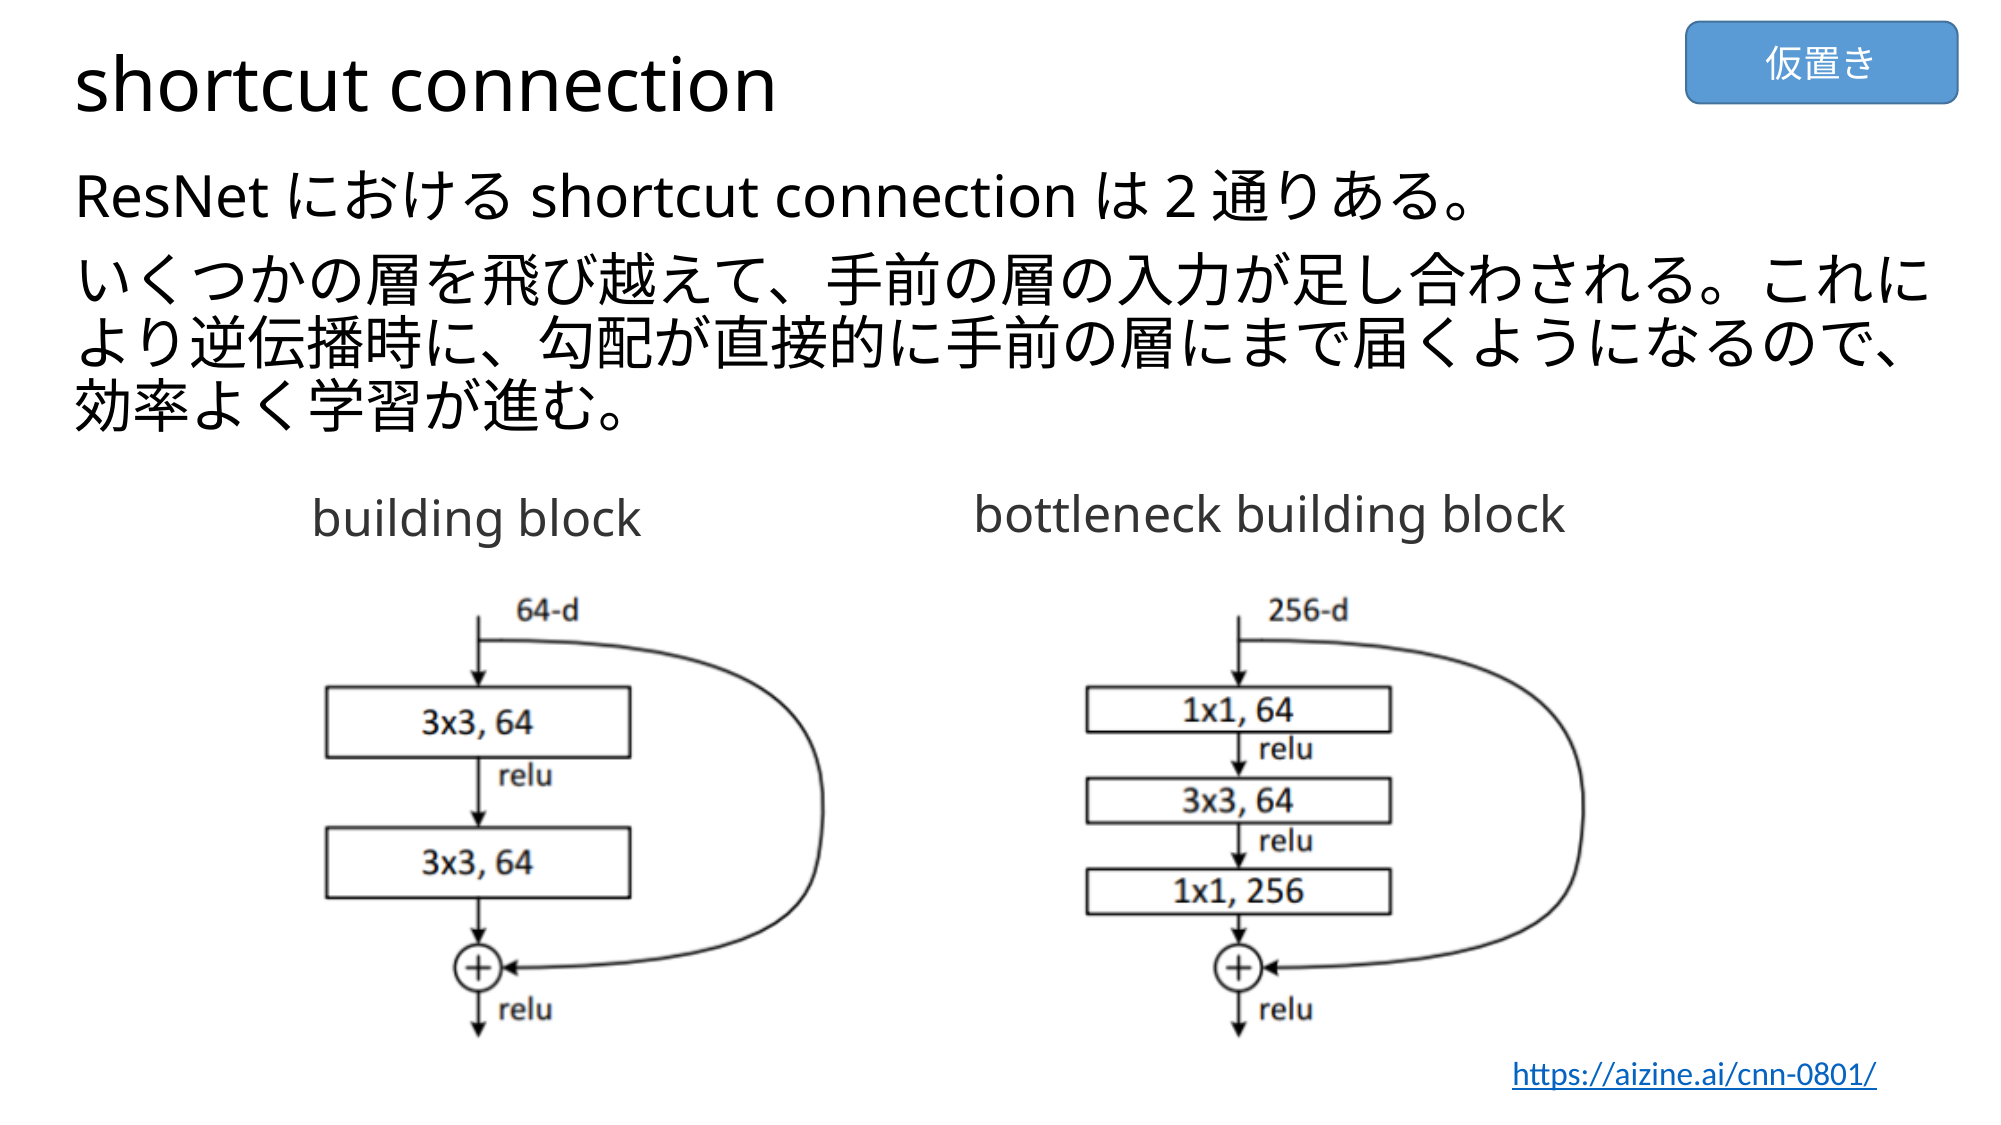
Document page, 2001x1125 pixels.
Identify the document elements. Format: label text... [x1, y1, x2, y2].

text_box building block [297, 478, 658, 550]
text_box https://aizine.ai/cnn-0801/ [1497, 1044, 1892, 1100]
list ResNetにおけるshortcut connectionは2通りある。 いくつかの層を飛び越えて、手前の層の入力が足し合わされる。これにより逆伝播時に、勾配が直接的に手前の層にまで届くようになるので、効率よく学習が進む。 [59, 160, 1950, 497]
text_box bottleneck building block [959, 474, 1581, 550]
picture [267, 550, 1630, 1059]
title shortcut connection [59, 31, 1950, 143]
text_box 仮置き [1685, 20, 1959, 105]
